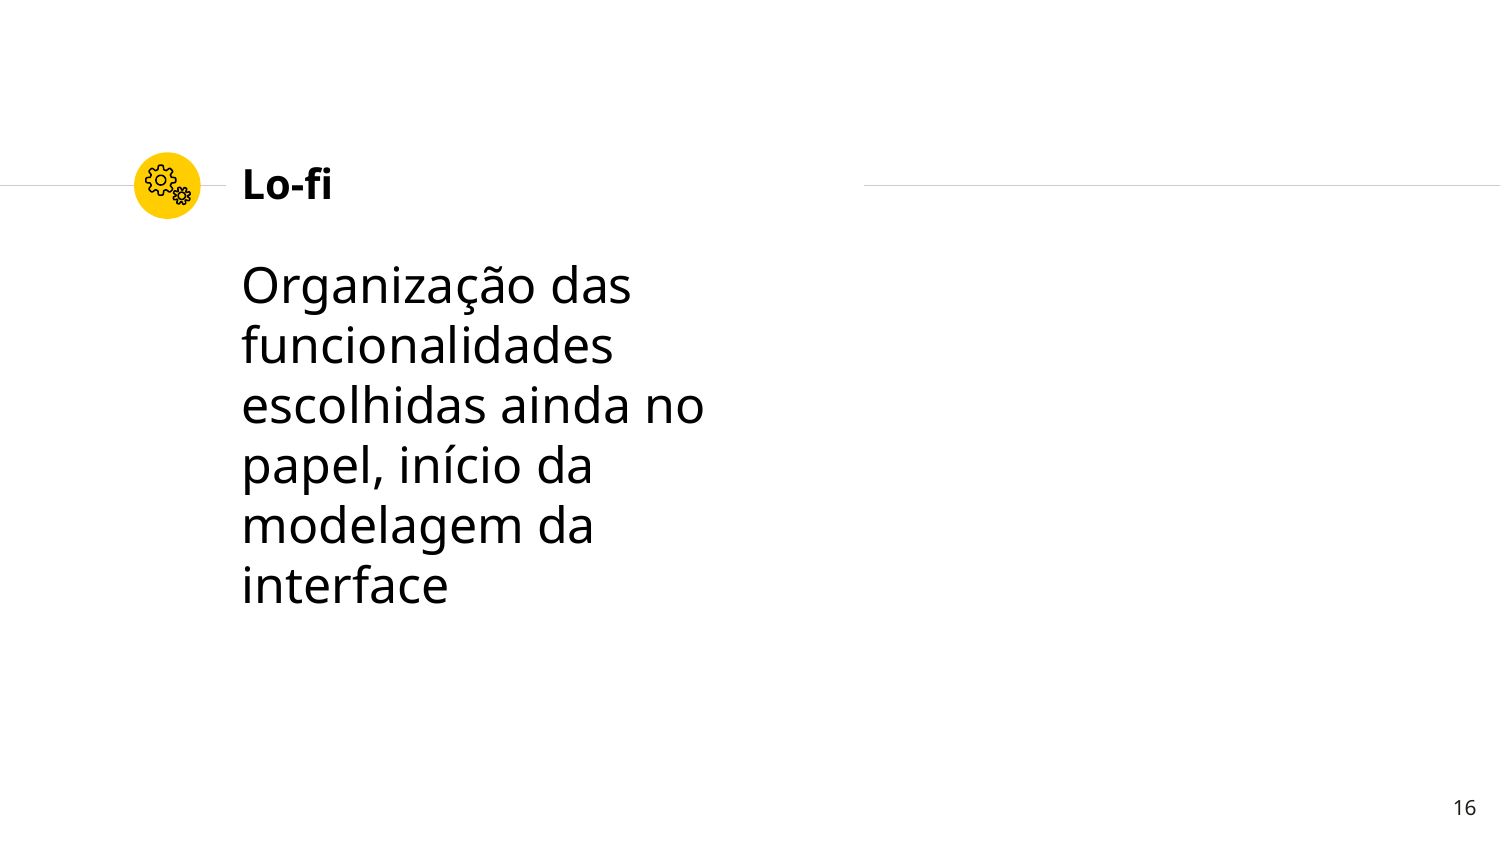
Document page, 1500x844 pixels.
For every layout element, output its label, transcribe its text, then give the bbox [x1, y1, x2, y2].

slide_number ‹#› [1401, 779, 1492, 844]
list Organização das funcionalidades escolhidas ainda no papel, início da modelagem da interface [226, 238, 786, 535]
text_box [145, 164, 191, 205]
title Lo-fi [226, 146, 863, 219]
